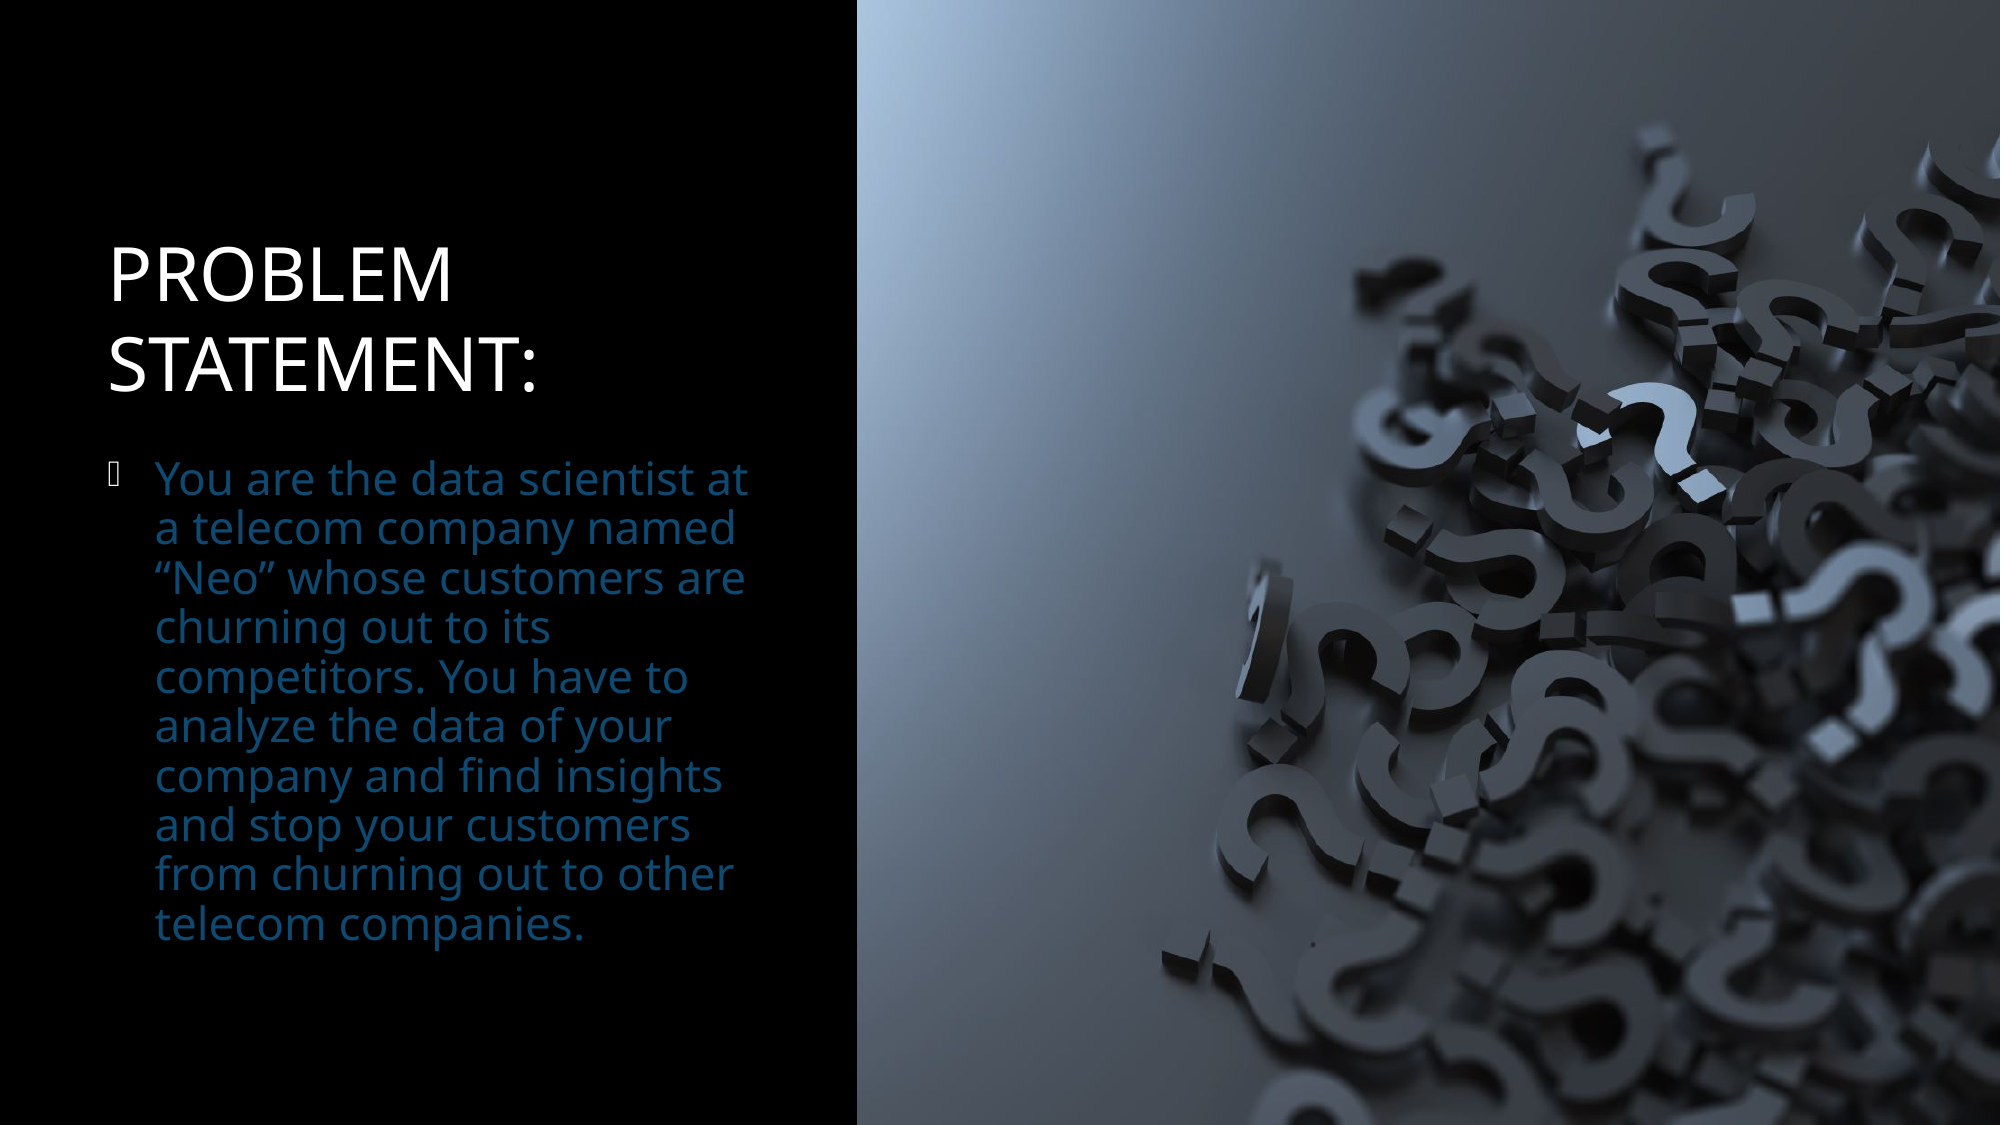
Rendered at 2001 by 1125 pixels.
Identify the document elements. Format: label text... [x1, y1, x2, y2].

picture [856, 0, 2000, 1125]
list You are the data scientist at a telecom company named “Neo” whose customers are churning out to its competitors. You have to analyze the data of your company and find insights and stop your customers from churning out to other telecom companies. [92, 441, 768, 965]
title Problem Statement: [92, 197, 768, 435]
